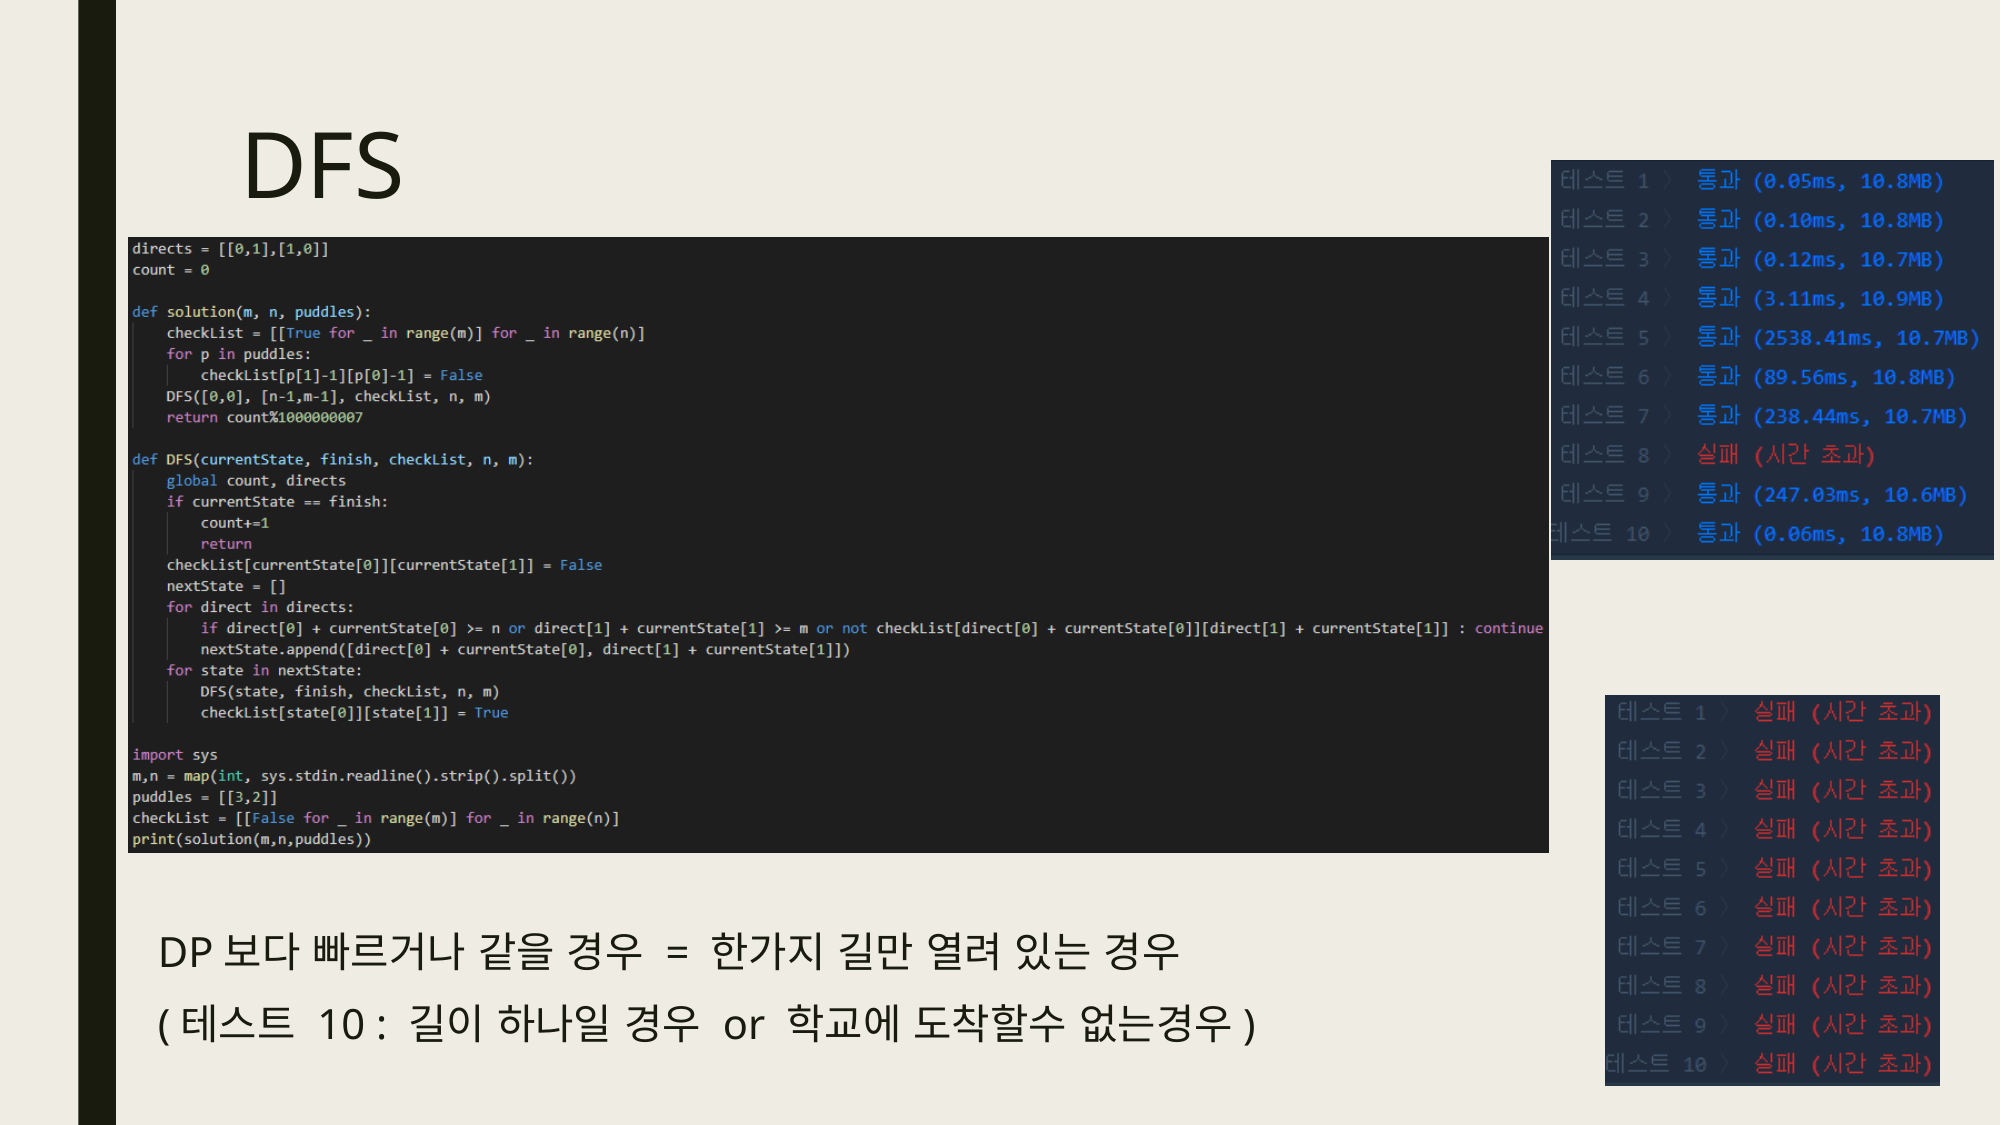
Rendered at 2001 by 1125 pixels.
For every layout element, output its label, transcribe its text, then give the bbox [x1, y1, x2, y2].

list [1605, 695, 1940, 1086]
title DFS [225, 112, 1800, 357]
picture [1551, 160, 1994, 560]
picture [128, 237, 1549, 854]
text_box DP보다 빠르거나 같을 경우 = 한가지 길만 열려 있는 경우 (테스트 10 : 길이 하나일 경우 or 학교에 도착할수 없는경우) [142, 921, 1575, 1080]
